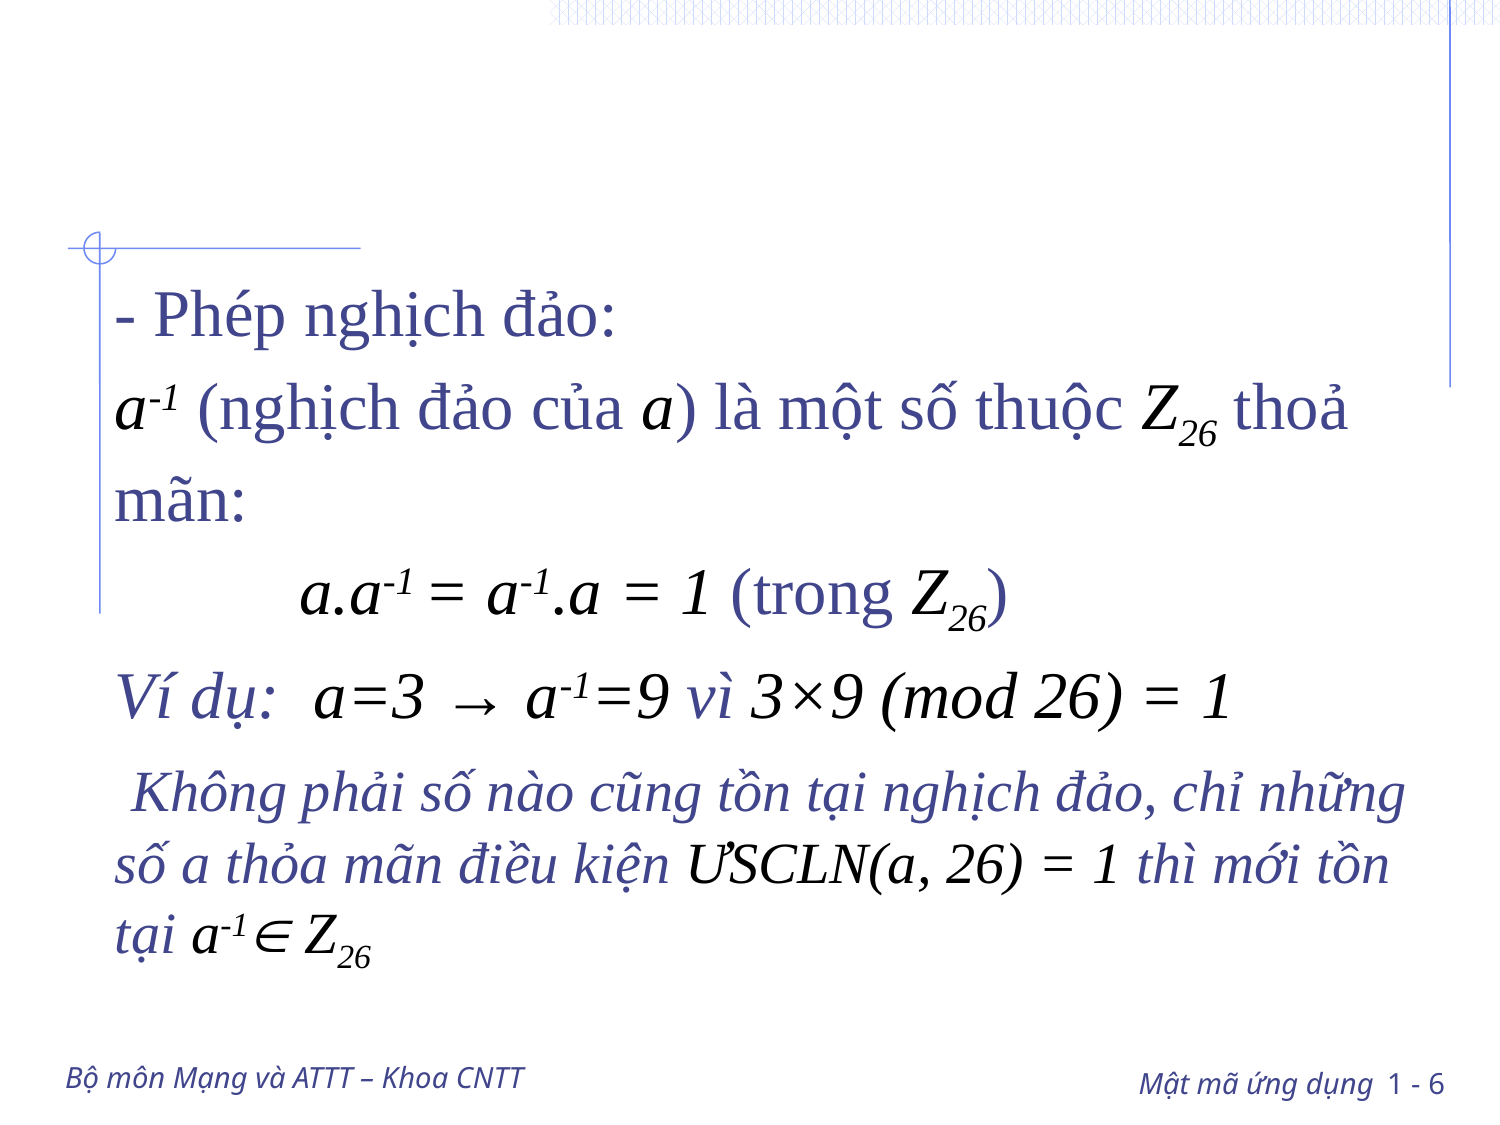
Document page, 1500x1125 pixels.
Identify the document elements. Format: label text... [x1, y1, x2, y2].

slide_number Bộ môn Mạng và ATTT – Khoa CNTT [50, 1027, 638, 1103]
list - Phép nghịch đảo: a-1 (nghịch đảo của a) là một số thuộc Z26 thoả mãn: a.a-1 = a-1.a = 1 (trong Z26) Ví dụ: a=3 → a-1=9 vì 3×9 (mod 26) = 1 Không phải số nào cũng tồn tại nghịch đảo, chỉ những số a thỏa mãn điều kiện ƯSCLN(a, 26) = 1 thì mới tồn tại a-1 Z26 [99, 262, 1425, 988]
